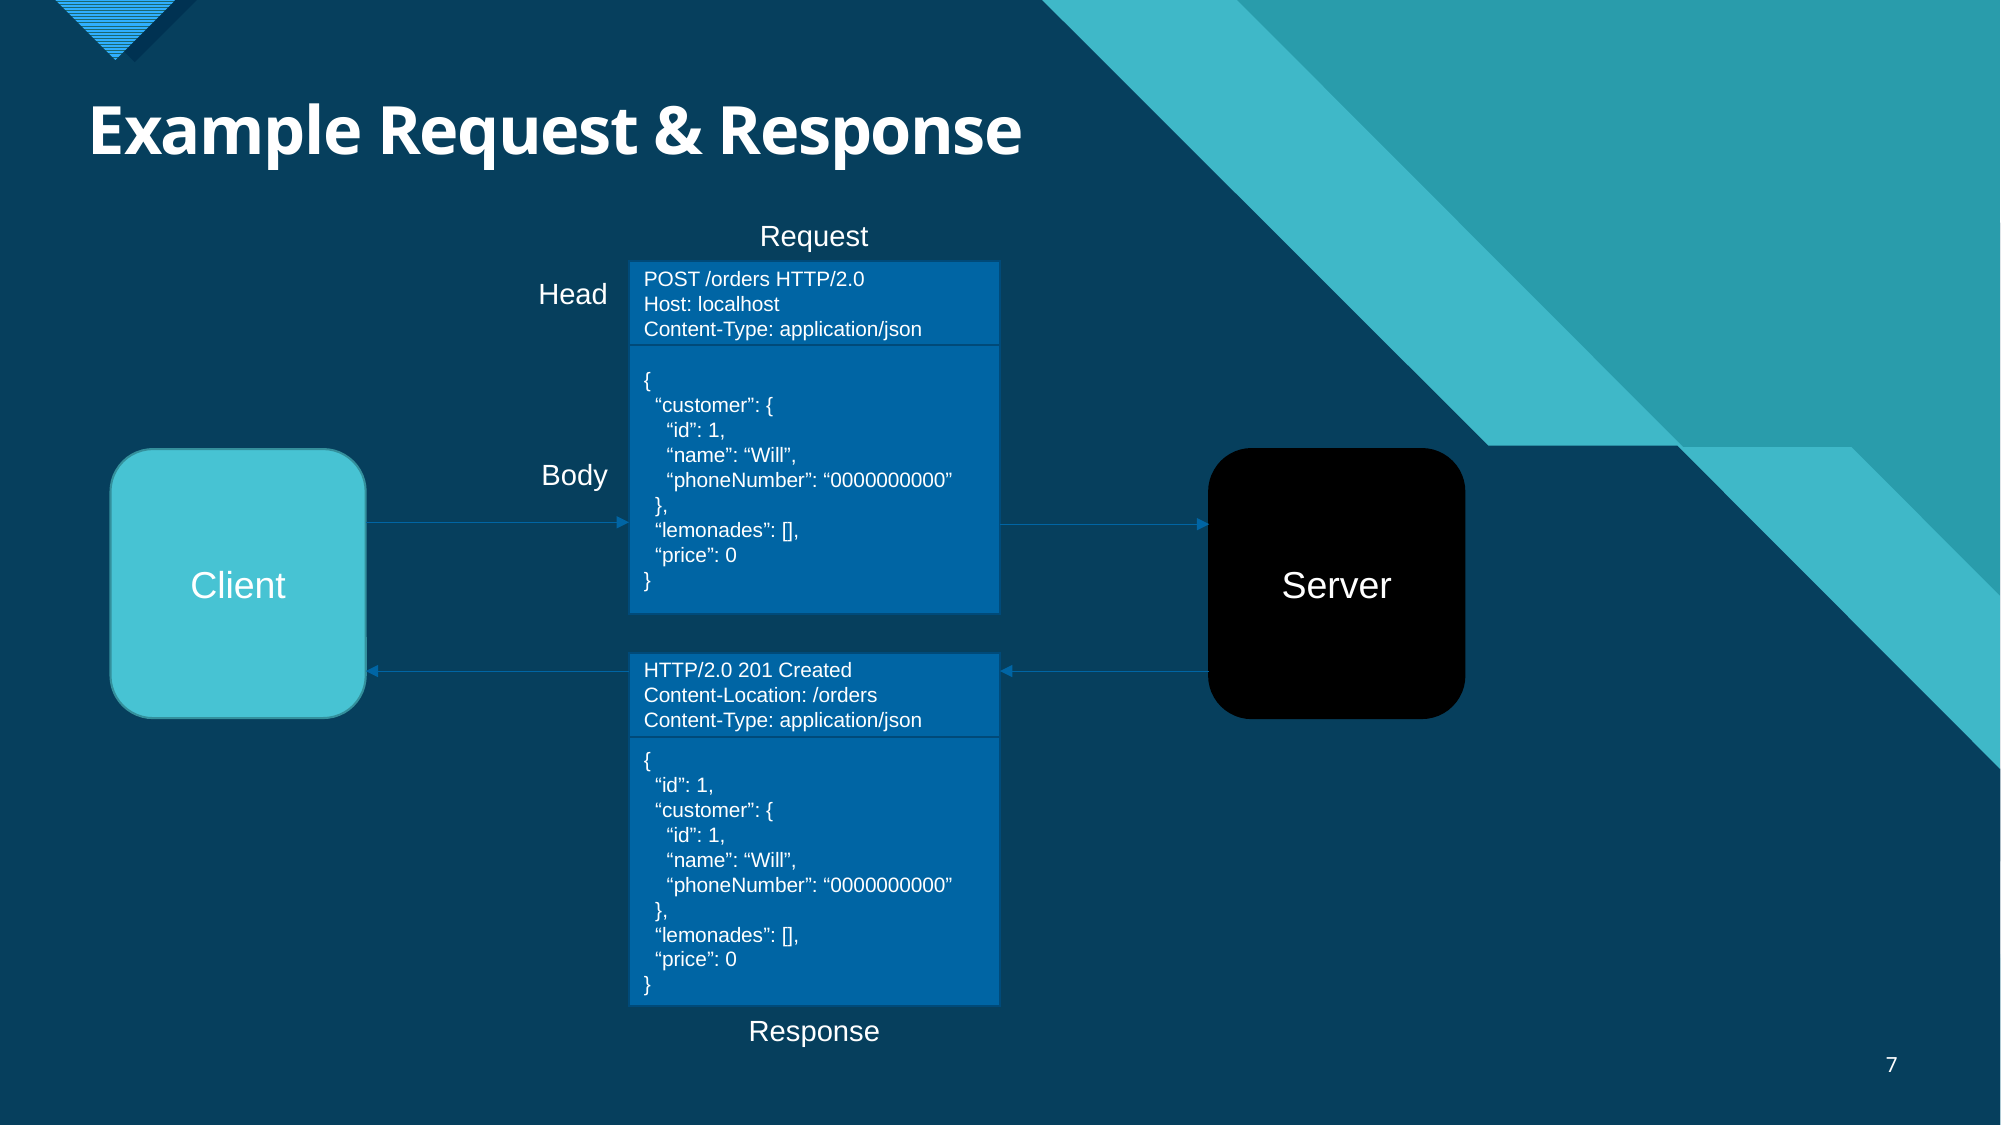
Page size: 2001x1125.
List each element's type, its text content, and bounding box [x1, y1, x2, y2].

text_box Server [1208, 448, 1466, 720]
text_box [628, 652, 1000, 1006]
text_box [523, 260, 1000, 614]
slide_number 7 [1845, 1035, 1913, 1096]
title Example Request & Response [72, 89, 1913, 177]
text_box Response [733, 1006, 896, 1055]
text_box Request [744, 210, 884, 260]
text_box Client [109, 448, 367, 720]
